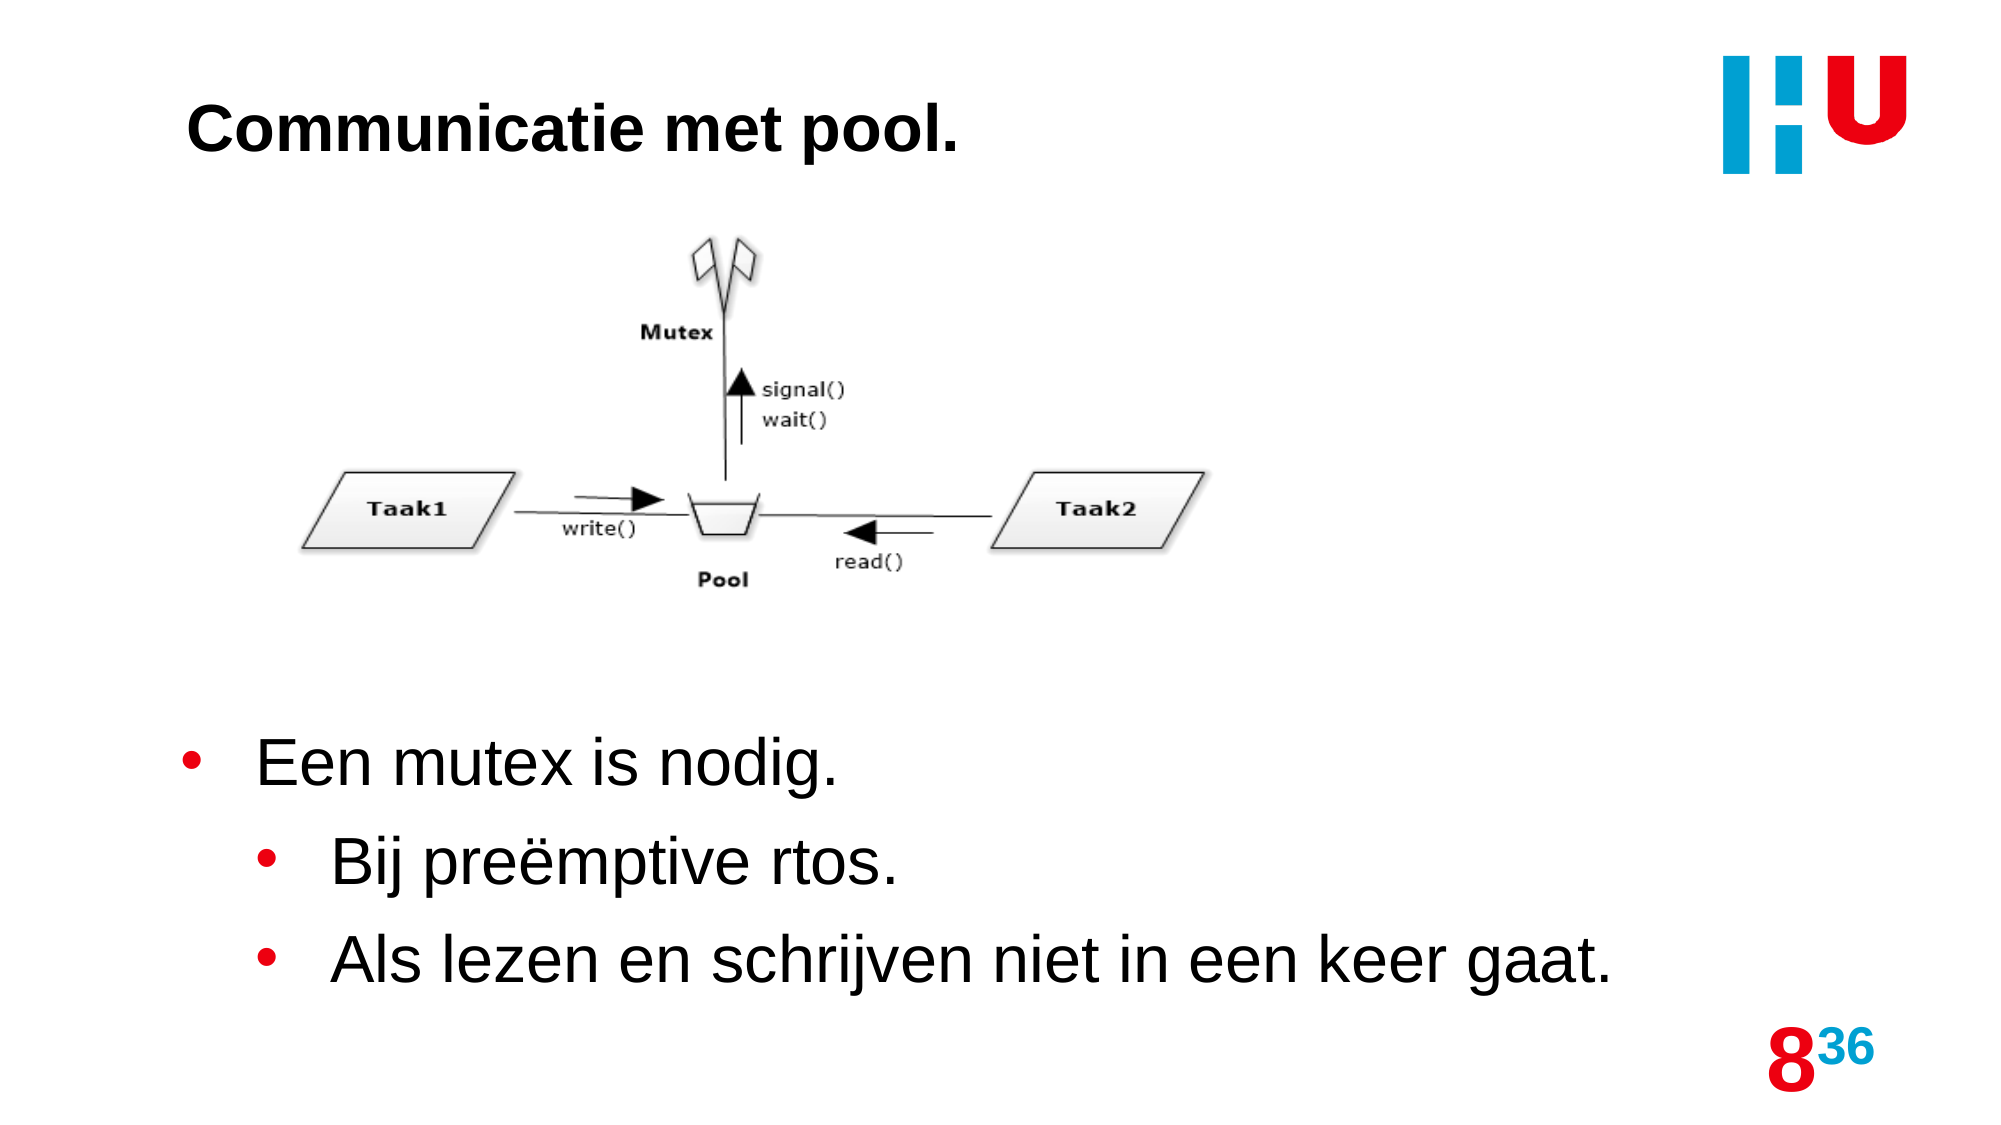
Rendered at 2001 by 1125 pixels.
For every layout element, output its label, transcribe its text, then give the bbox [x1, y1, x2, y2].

title Communicatie met pool. [171, 76, 1536, 173]
picture [277, 217, 1231, 620]
picture [1708, 48, 1917, 187]
list Een mutex is nodig. Bij preëmptive rtos. Als lezen en schrijven niet in een keer gaat. [165, 711, 1893, 1012]
